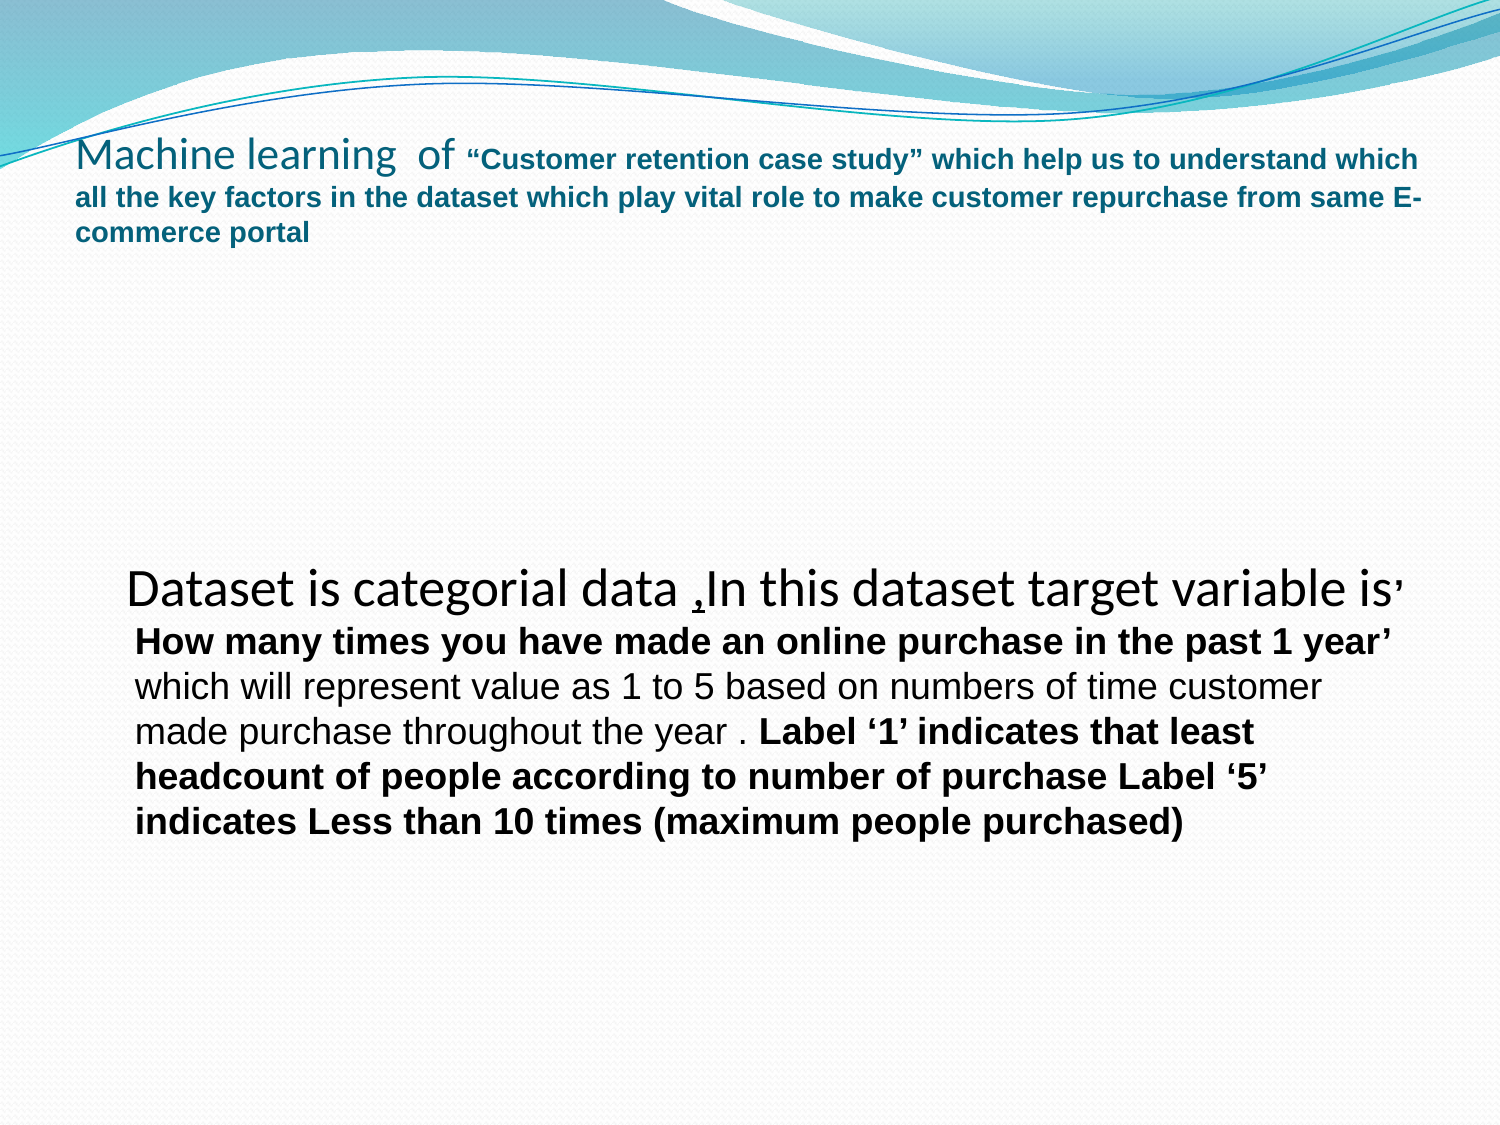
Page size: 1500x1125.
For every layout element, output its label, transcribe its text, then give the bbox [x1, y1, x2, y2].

list Dataset is categorial data ,In this dataset target variable is’ How many times you have made an online purchase in the past 1 year’ which will represent value as 1 to 5 based on numbers of time customer made purchase throughout the year . Label ‘1’ indicates that least headcount of people according to number of purchase Label ‘5’ indicates Less than 10 times (maximum people purchased) [75, 317, 1425, 1038]
title Machine learning of “Customer retention case study” which help us to understand which all the key factors in the dataset which play vital role to make customer repurchase from same E-commerce portal [75, 115, 1425, 303]
